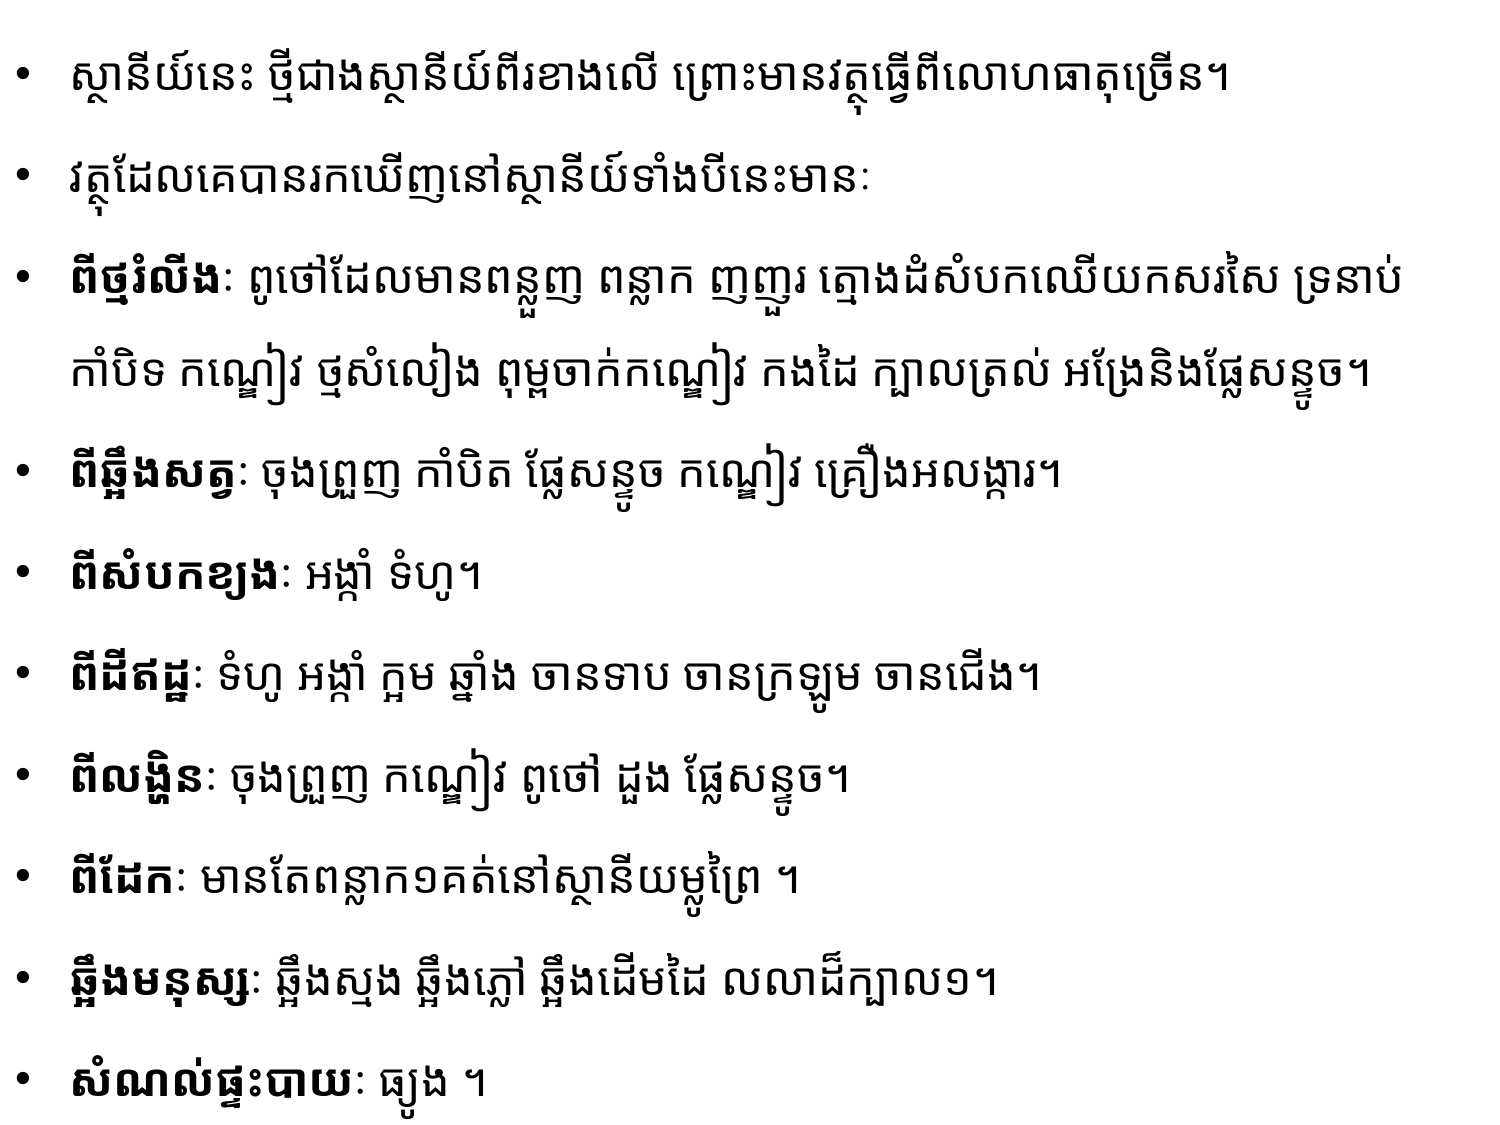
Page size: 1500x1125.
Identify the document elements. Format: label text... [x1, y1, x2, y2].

list ស្ថានីយ៍នេះ​ ថ្មីជាង​ស្ថា​នី​យ៍​ពីរខាងលើ ព្រោះមានវត្ថុធ្វើពីលោហធាតុច្រើន។ វត្ថុដែលគេបានរកឃើញនៅស្ថានីយ៍ទាំងបីនេះមានៈ ពីថ្មរំលីងៈ ពូថៅដែលមានពន្លួញ ពន្លាក ញញួរ ត្មោងដំសំបកឈើយកសរសៃ ទ្រនាប់​កាំបិទ កណ្ឌៀវ ថ្មសំលៀង ពុម្ពចាក់កណ្ឌៀវ កងដៃ ក្បាលត្រល់ អង្រែនិងផ្លែសន្ទូច។ ពីឆ្អឹងសត្វៈ ចុងព្រួញ កាំបិត ផ្លែសន្ទូច កណ្ឌៀវ គ្រឿងអលង្ការ។ ពីសំបកខ្យងៈ អង្កាំ ទំហូ។ ពីដីឥដ្ឋៈ ទំហូ អង្កាំ ក្អម ឆ្នាំង ចានទាប ចានក្រឡូម ចានជើង។ ពីលង្ហិនៈ ចុងព្រួញ កណ្ឌៀវ ពូថៅ ដួង ផ្លែសន្ទូច។ ពីដែកៈ មានតែពន្លាក១គត់នៅស្ថានីយម្លូព្រៃ ។ ឆ្អឹងមនុស្សៈ ឆ្អឹងស្មង ឆ្អឹងភ្លៅ ឆ្អឹងដើមដៃ លលាដ៏ក្បាល១។ សំណល់ផ្ទះបាយៈ ធ្យូង ។ [0, 0, 1500, 1125]
